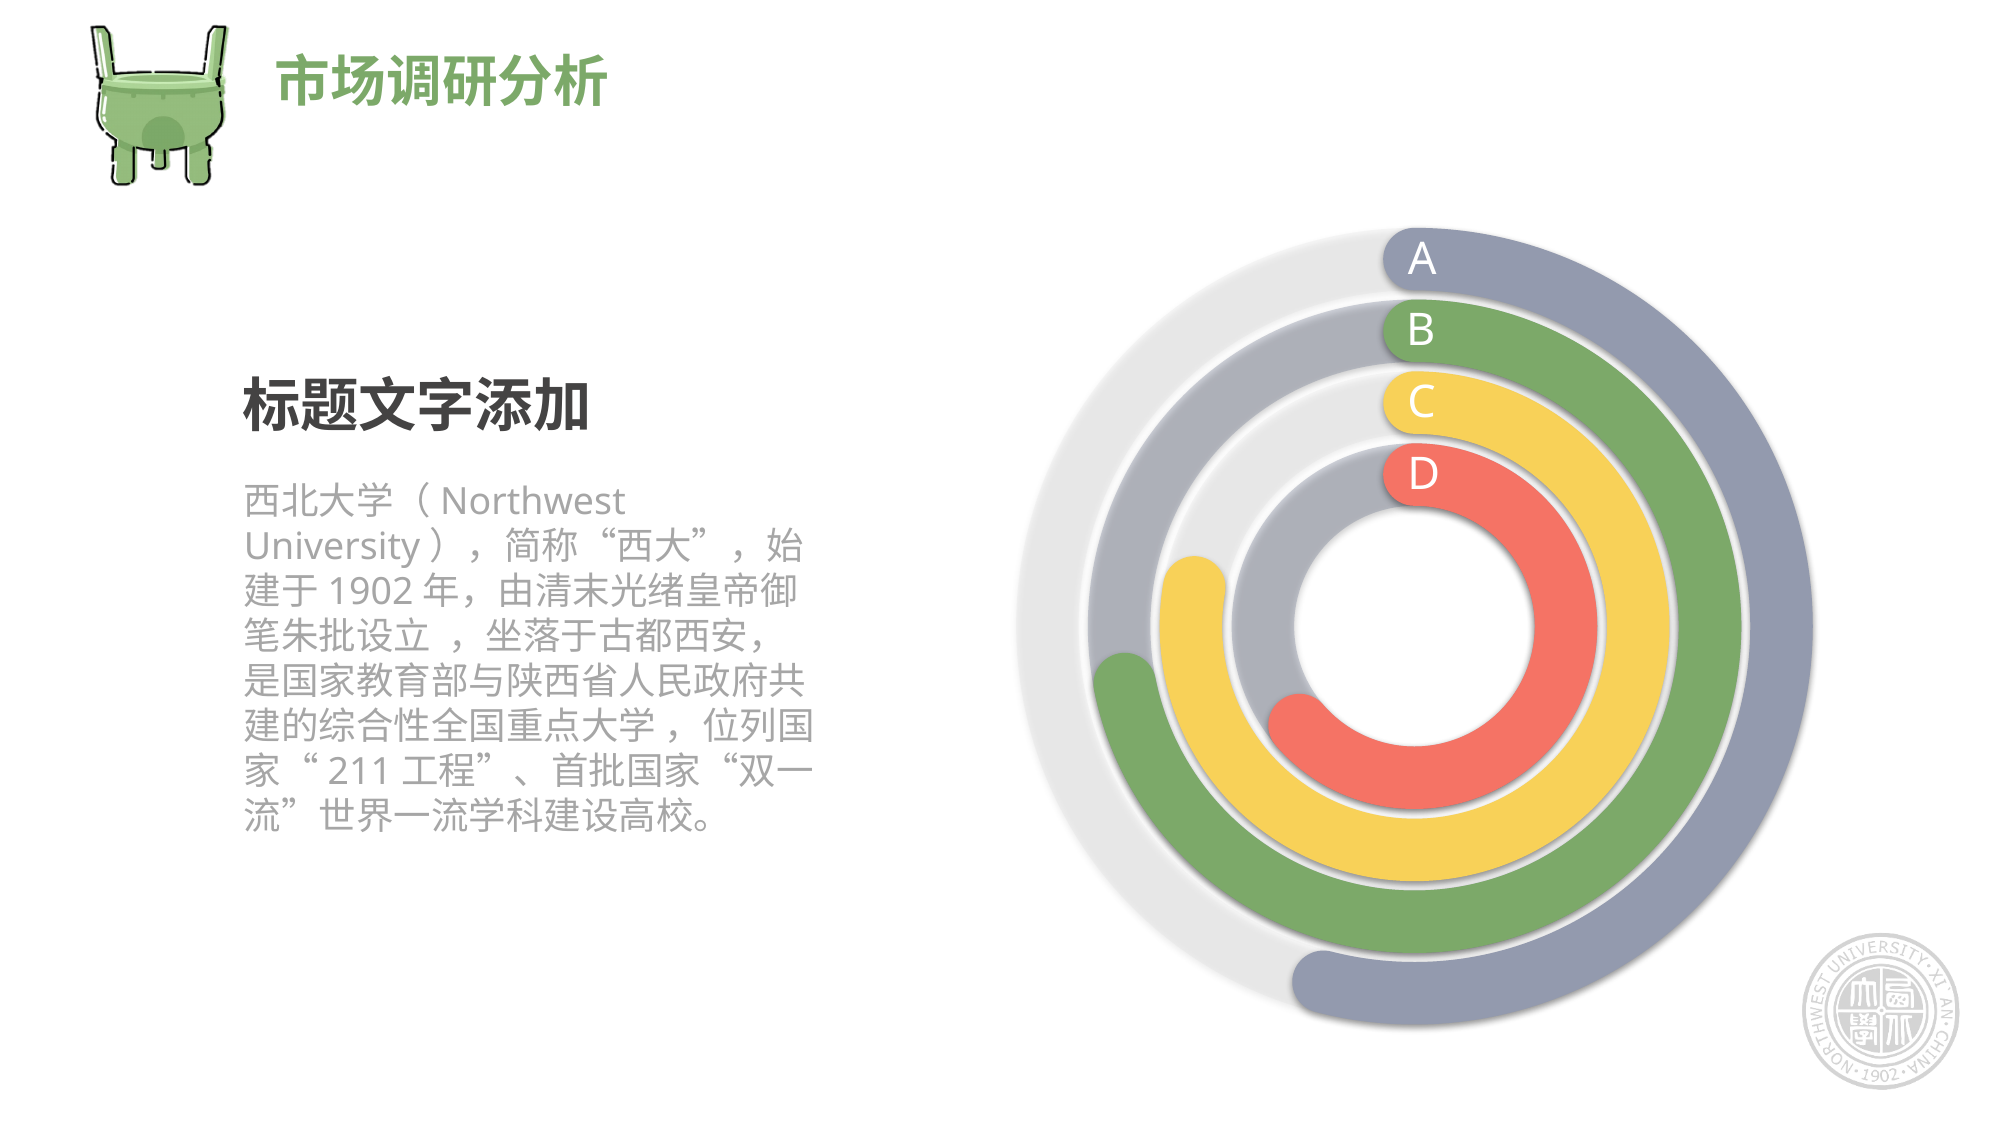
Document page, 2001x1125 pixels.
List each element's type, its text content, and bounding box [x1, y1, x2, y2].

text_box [1047, 228, 1782, 994]
list 市场调研分析 [259, 38, 807, 134]
picture [40, 16, 282, 192]
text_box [197, 360, 837, 849]
